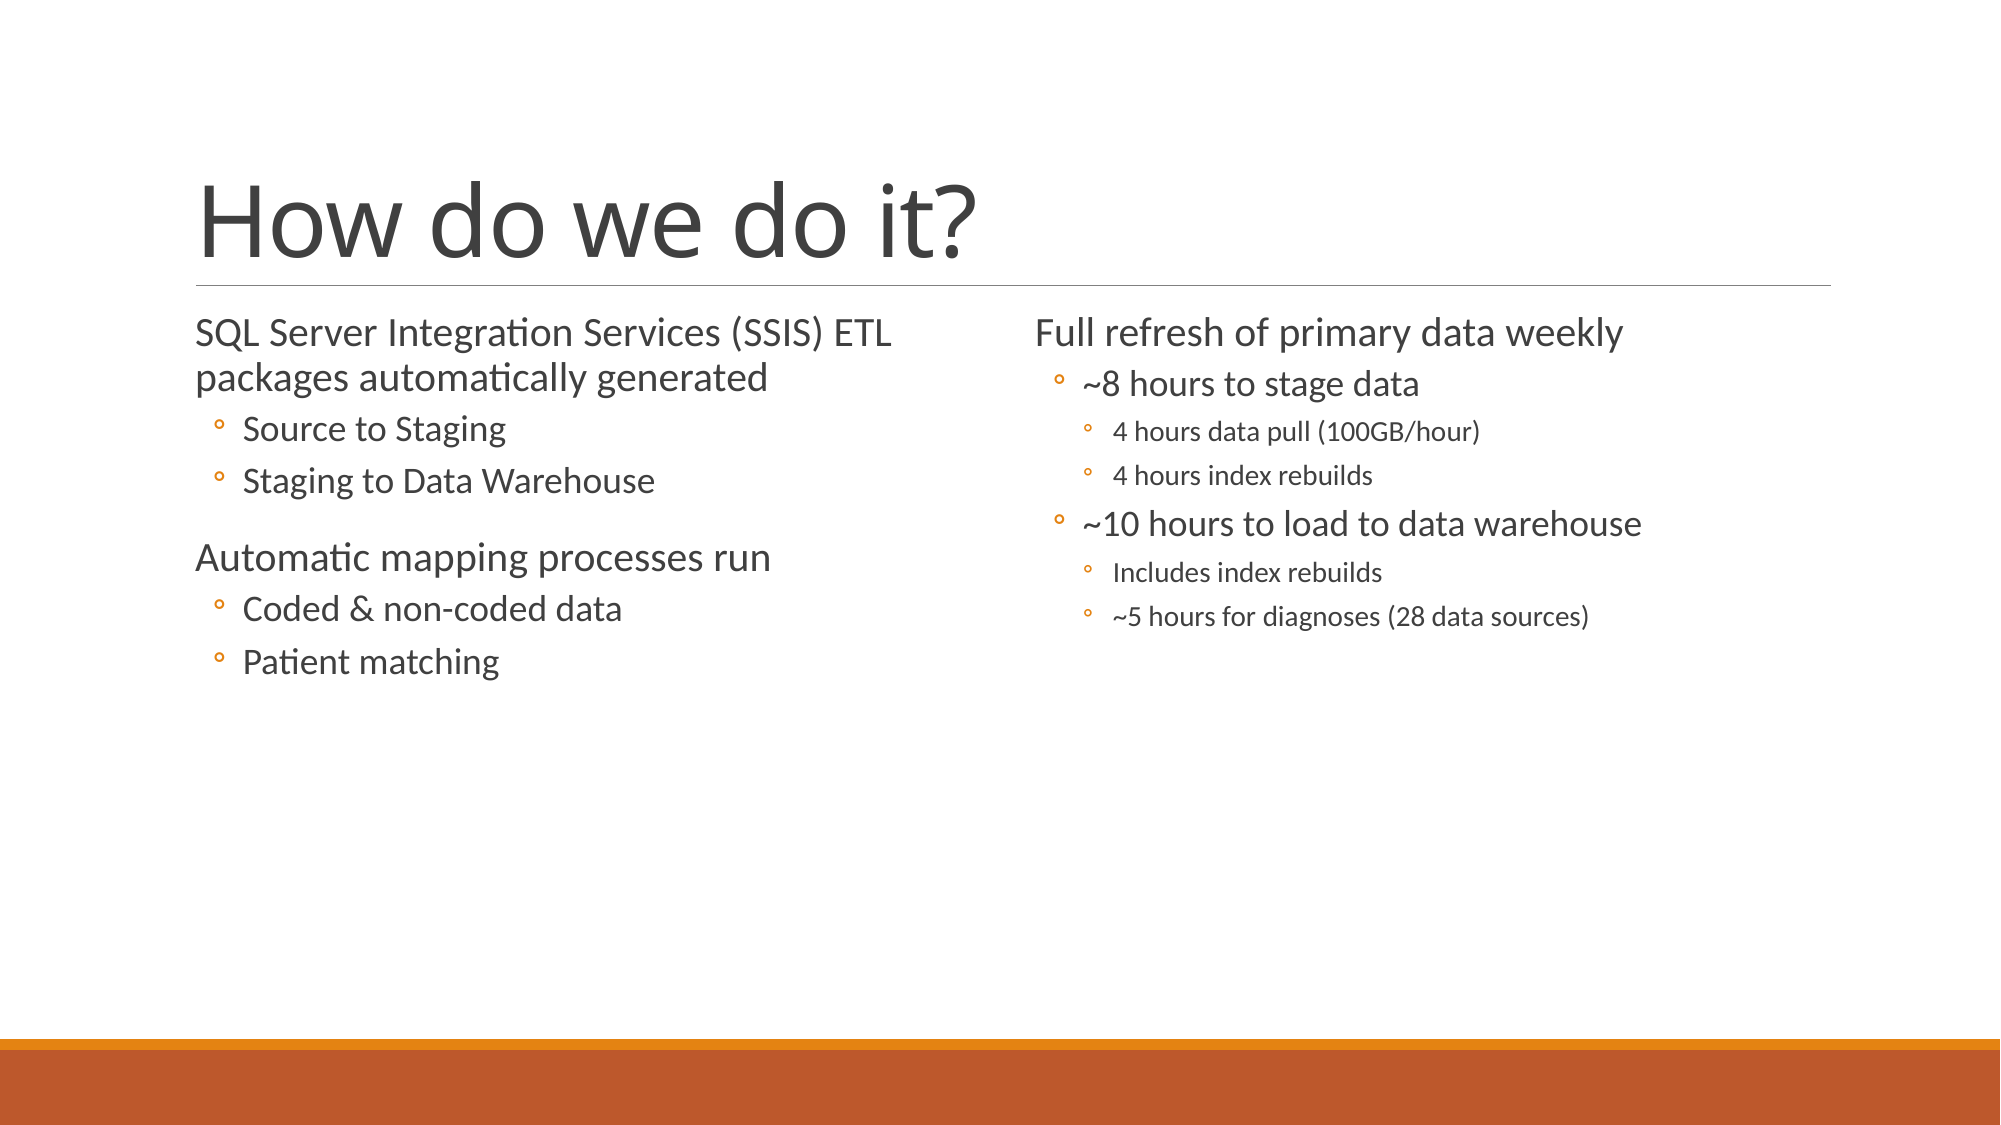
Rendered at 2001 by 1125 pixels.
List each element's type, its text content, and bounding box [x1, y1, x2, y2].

title How do we do it? [180, 47, 1830, 285]
list Full refresh of primary data weekly ~8 hours to stage data 4 hours data pull (100GB/hour) 4 hours index rebuilds ~10 hours to load to data warehouse Includes index rebuilds ~5 hours for diagnoses (28 data sources) [1020, 302, 1830, 963]
list SQL Server Integration Services (SSIS) ETL packages automatically generated Source to Staging Staging to Data Warehouse Automatic mapping processes run Coded & non-coded data Patient matching [180, 302, 990, 963]
